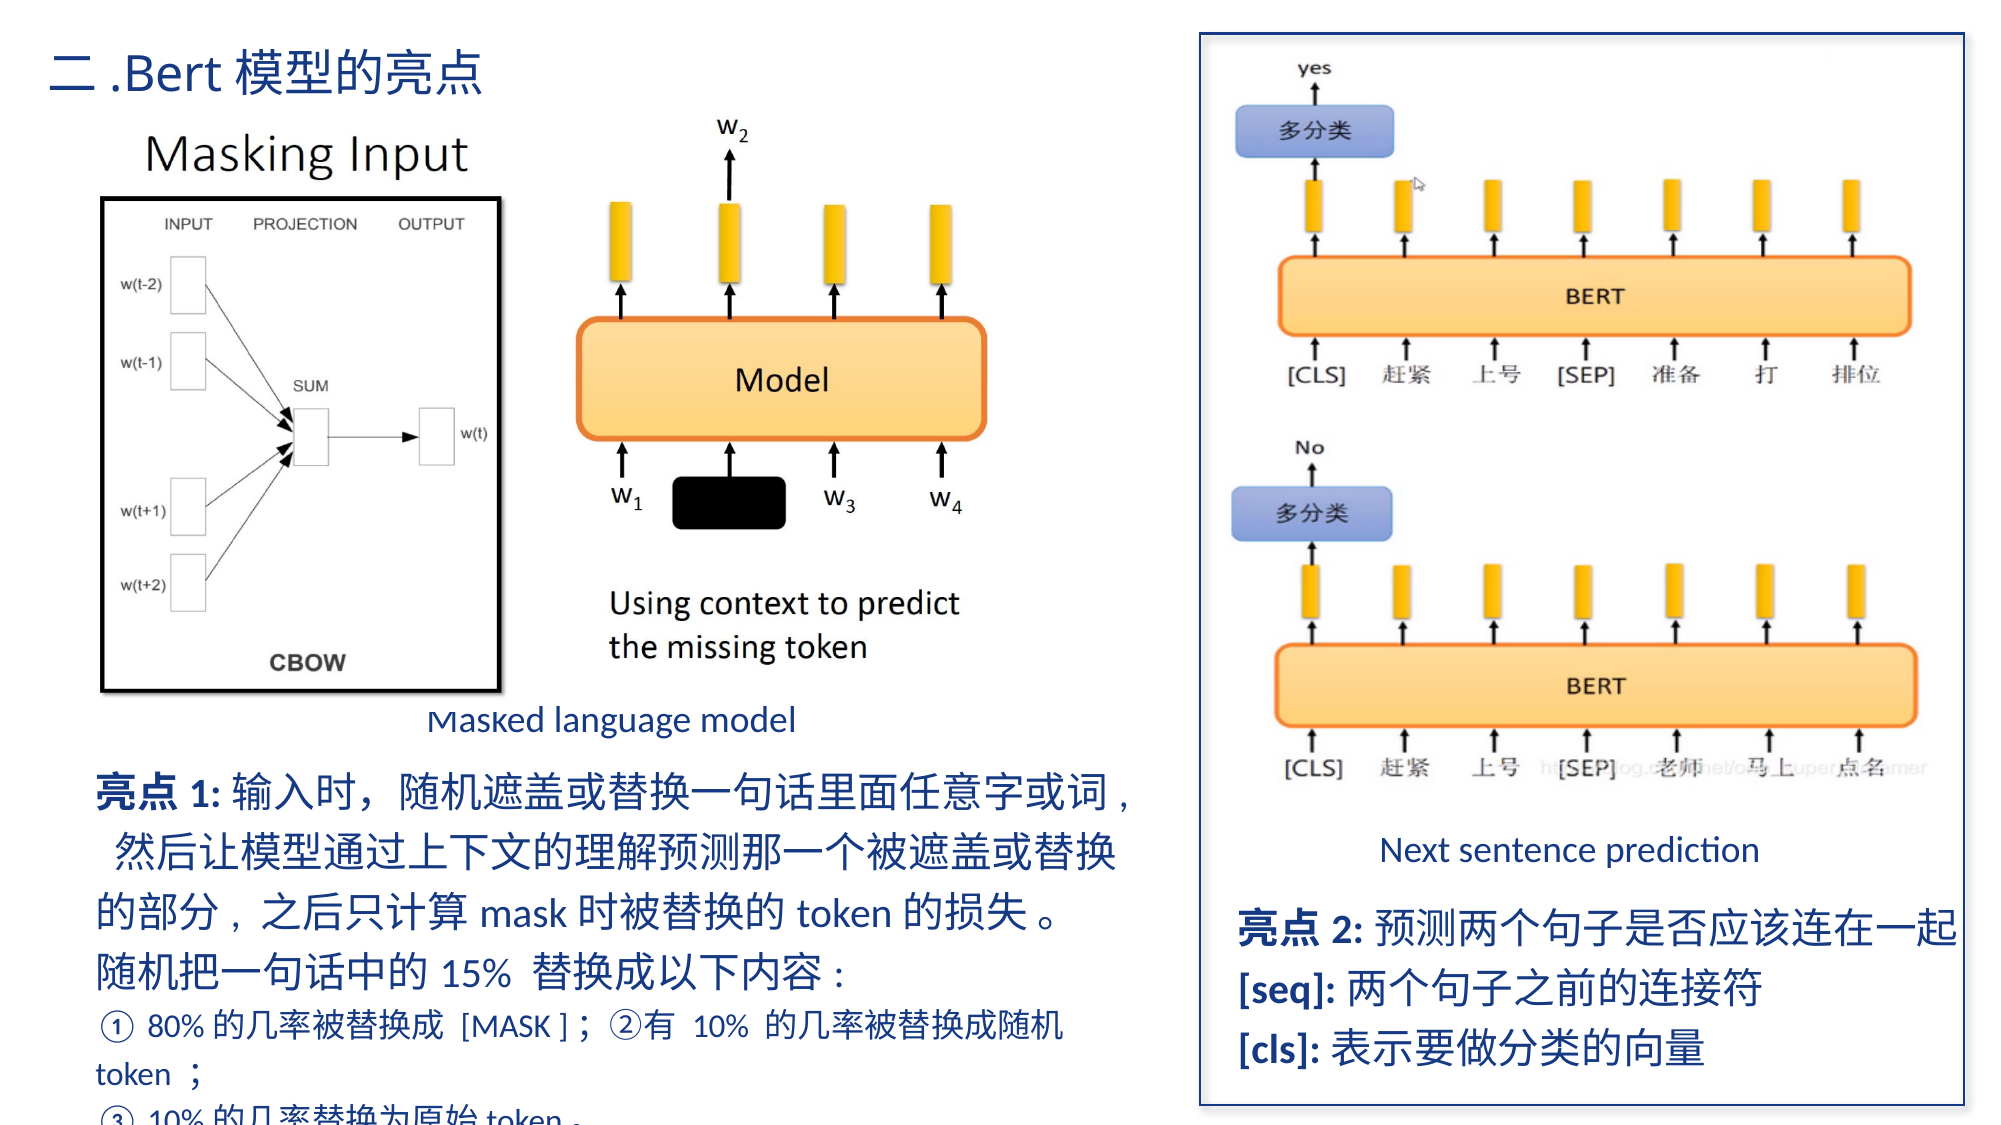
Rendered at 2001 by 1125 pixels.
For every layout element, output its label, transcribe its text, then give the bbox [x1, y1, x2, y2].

text_box 亮点1:输入时，随机遮盖或替换一句话里面任意字或词, 然后让模型通过上下文的理解预测那一个被遮盖或替换的部分, 之后只计算mask时被替换的token的损失 。 随机把一句话中的15% 替换成以下内容: ① 80%的几率被替换成 [MASK ]；②有 10% 的几率被替换成随机token ； ③ 10%的几率替换为原始token。 [80, 748, 1143, 1125]
text_box 二.Bert模型的亮点 [32, 33, 500, 109]
picture [1216, 433, 1941, 805]
text_box Masked language model [335, 687, 888, 748]
picture [571, 92, 996, 673]
text_box [1199, 32, 1965, 1106]
picture [90, 115, 522, 712]
picture [1216, 53, 1941, 406]
